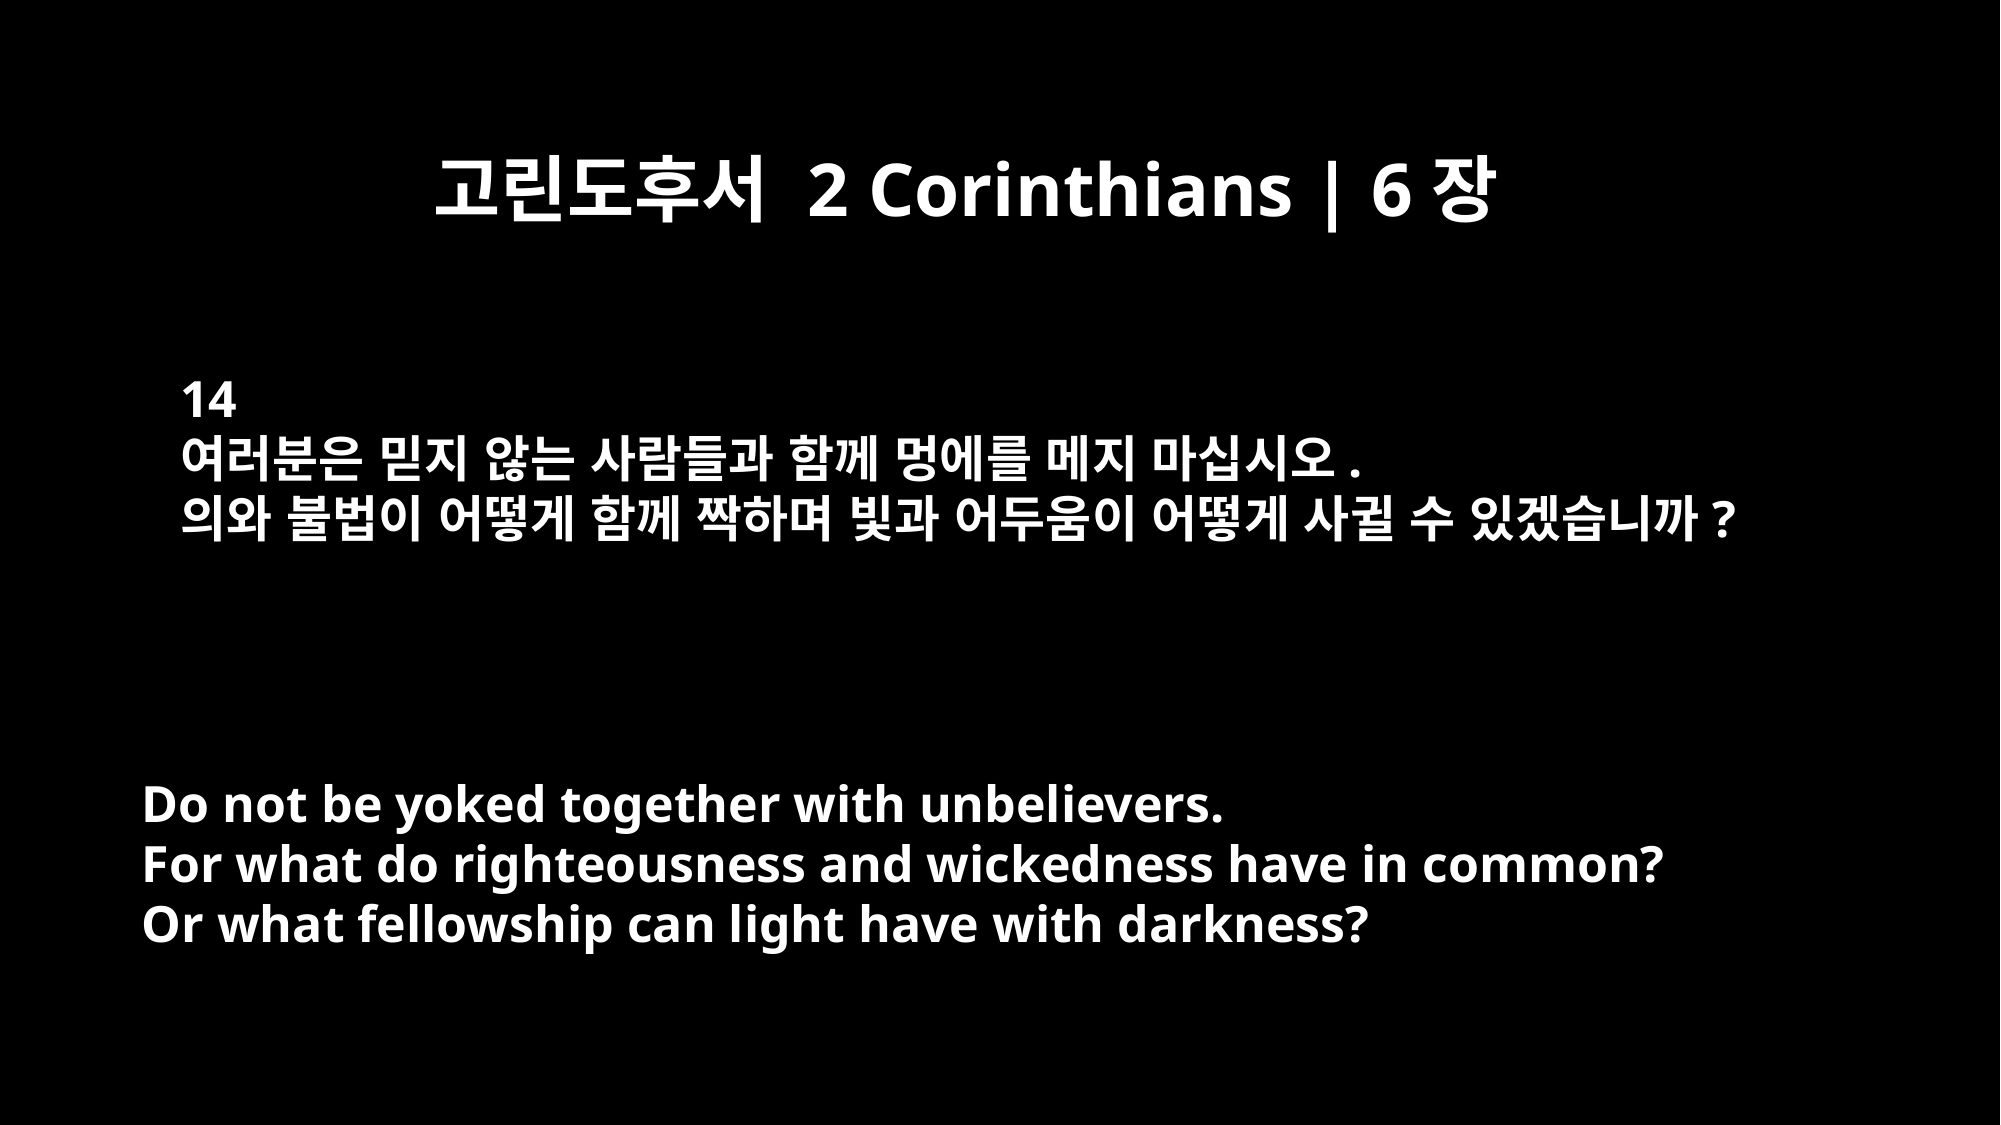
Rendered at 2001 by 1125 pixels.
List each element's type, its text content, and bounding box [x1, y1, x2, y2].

text_box 고린도후서 2 Corinthians | 6장 [418, 136, 1514, 239]
text_box Do not be yoked together with unbelievers. For what do righteousness and wickedness have in common? Or what fellowship can light have with darkness? [127, 764, 1681, 960]
text_box 14 여러분은 믿지 않는 사람들과 함께 멍에를 메지 마십시오. 의와 불법이 어떻게 함께 짝하며 빛과 어두움이 어떻게 사귈 수 있겠습니까? [165, 359, 1752, 555]
